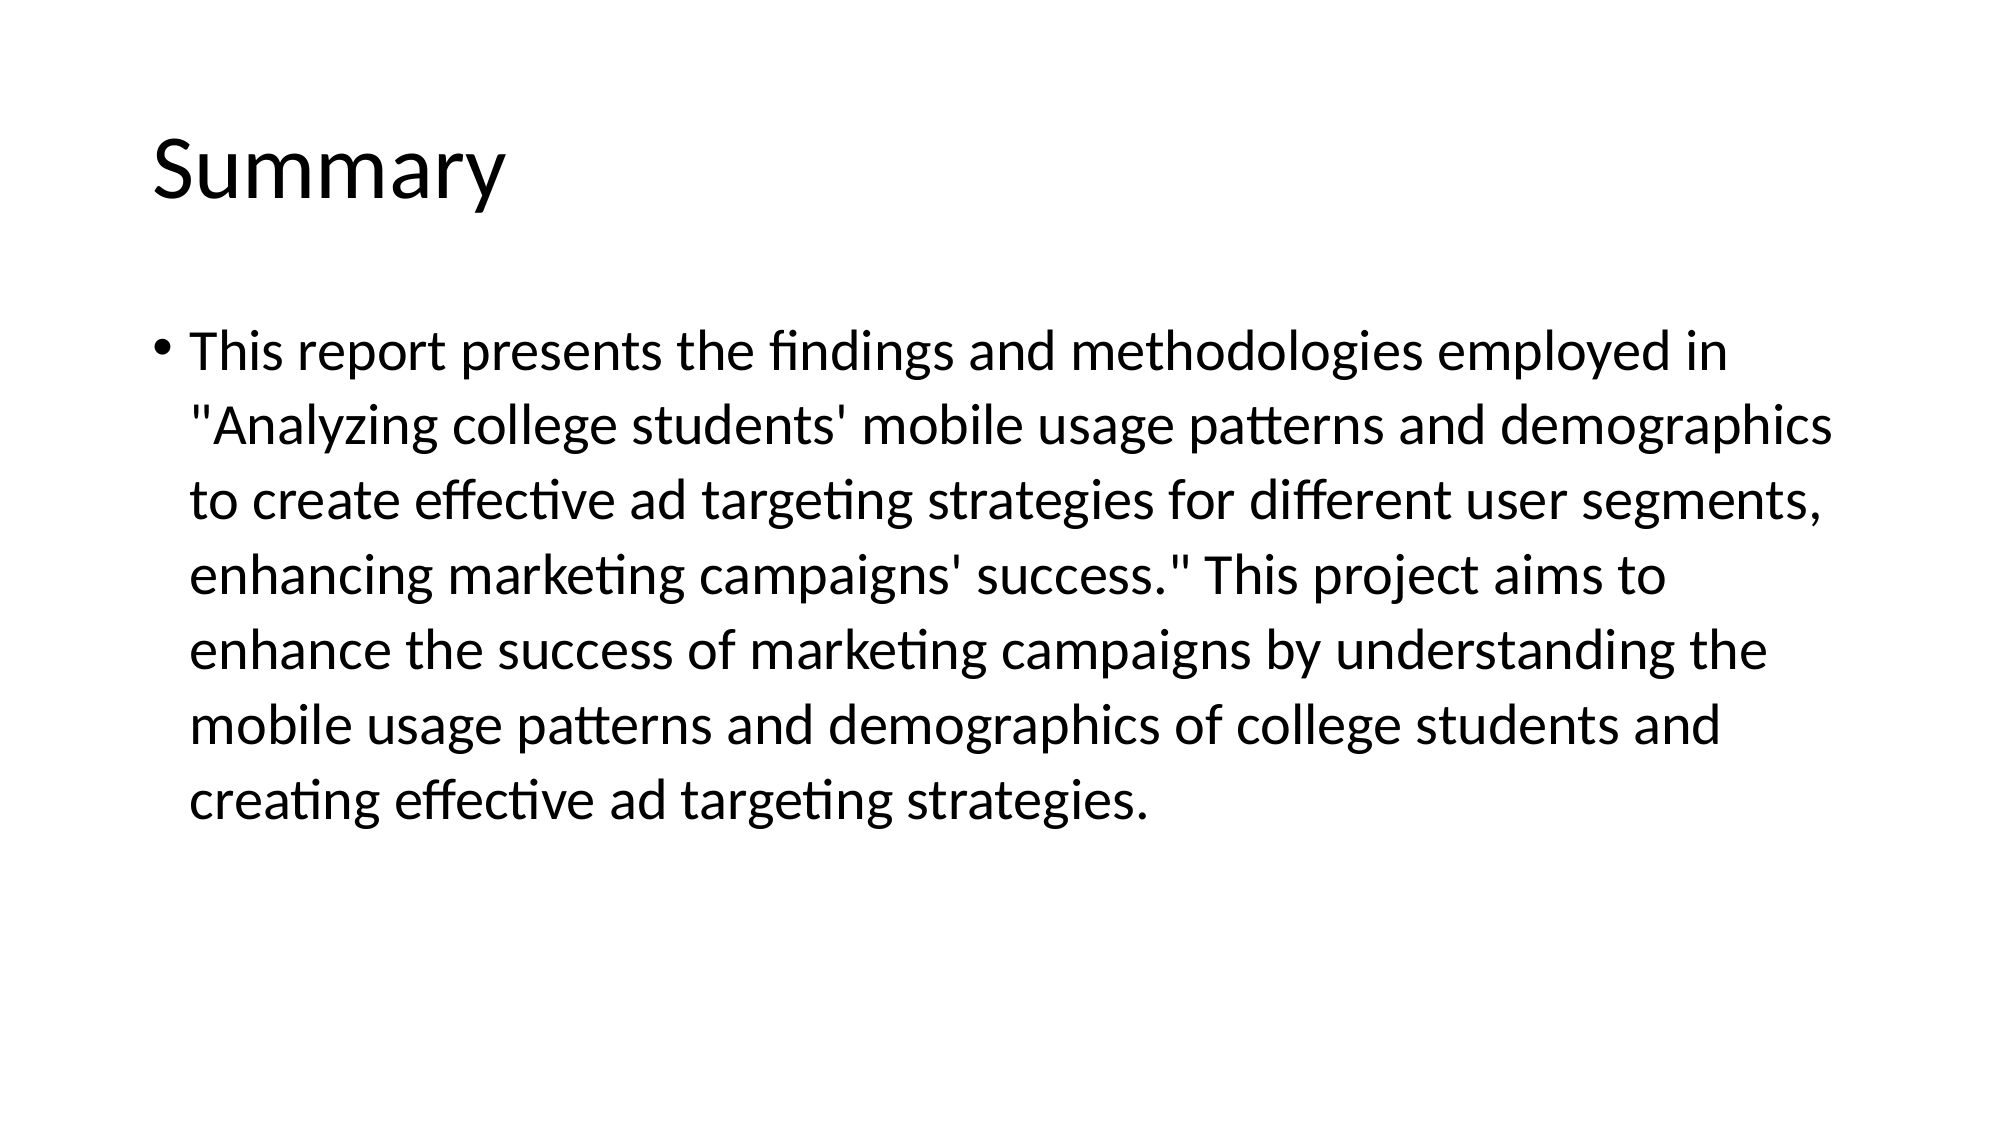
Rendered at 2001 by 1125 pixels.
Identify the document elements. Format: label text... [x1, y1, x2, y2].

list This report presents the findings and methodologies employed in "Analyzing college students' mobile usage patterns and demographics to create effective ad targeting strategies for different user segments, enhancing marketing campaigns' success." This project aims to enhance the success of marketing campaigns by understanding the mobile usage patterns and demographics of college students and creating effective ad targeting strategies. [137, 299, 1863, 1014]
title Summary [137, 59, 1863, 278]
